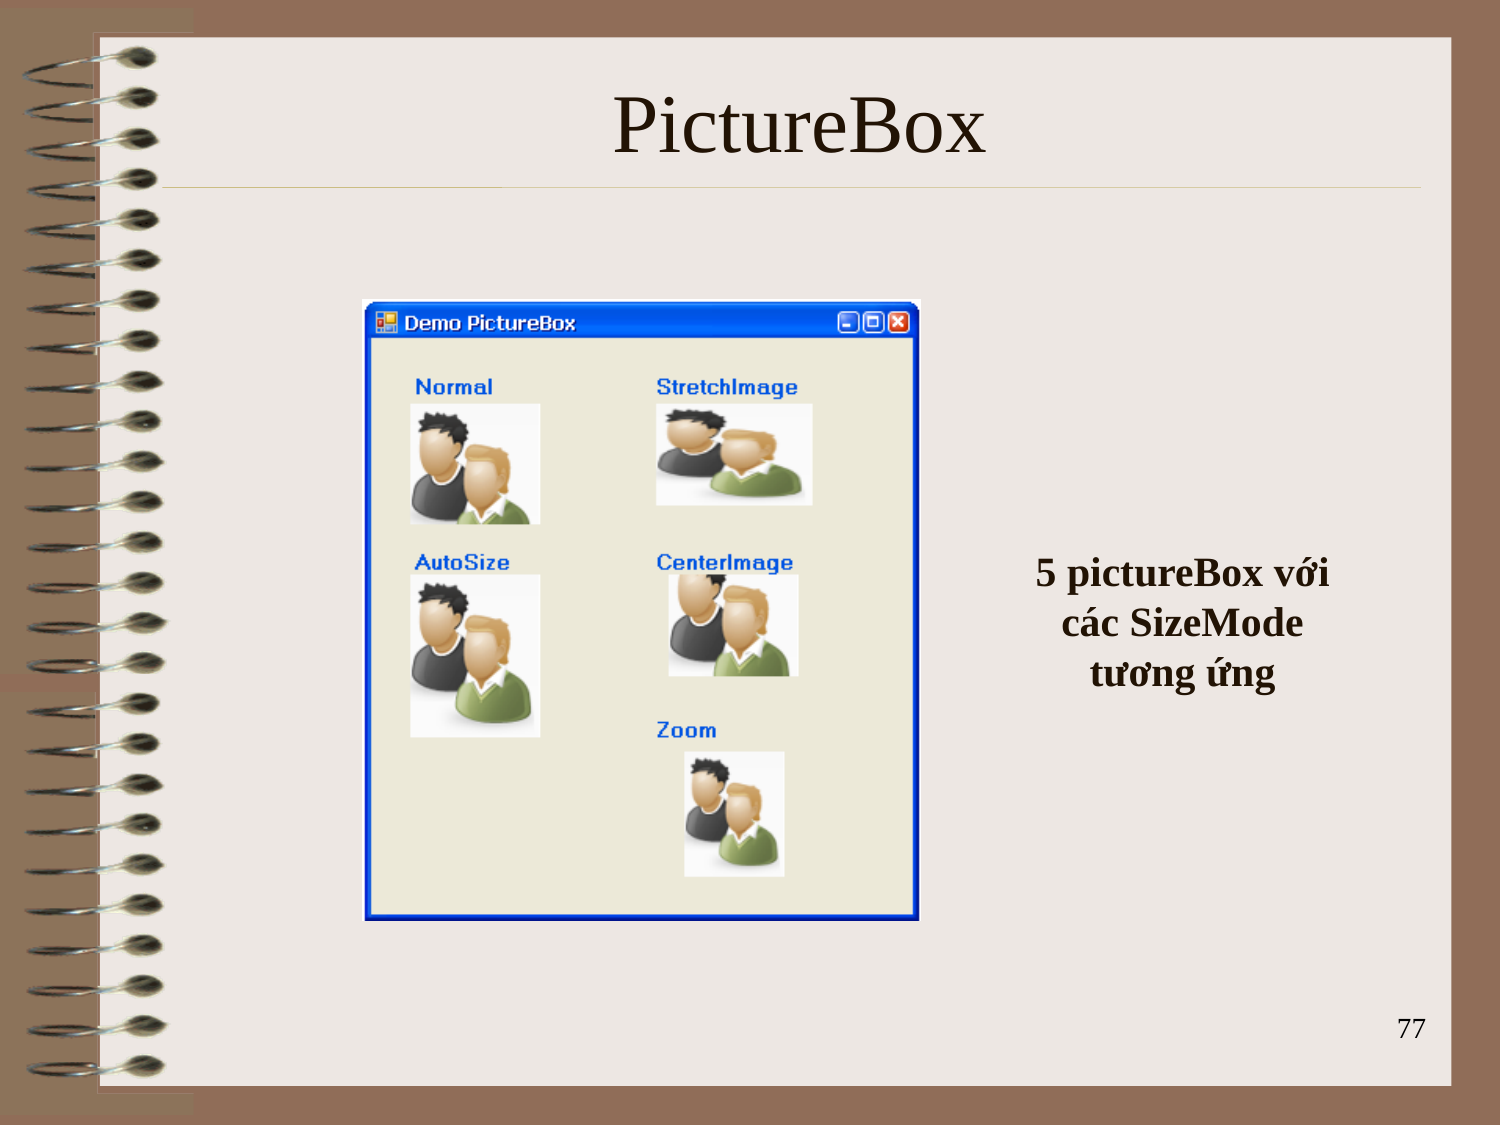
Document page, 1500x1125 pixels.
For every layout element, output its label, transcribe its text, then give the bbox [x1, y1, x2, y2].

title PictureBox [174, 62, 1425, 175]
picture [362, 299, 921, 921]
picture [0, 692, 194, 1115]
slide_number 77 [1128, 1001, 1442, 1077]
picture [0, 8, 194, 674]
text_box 5 pictureBox với các SizeMode tương ứng [1012, 537, 1353, 703]
